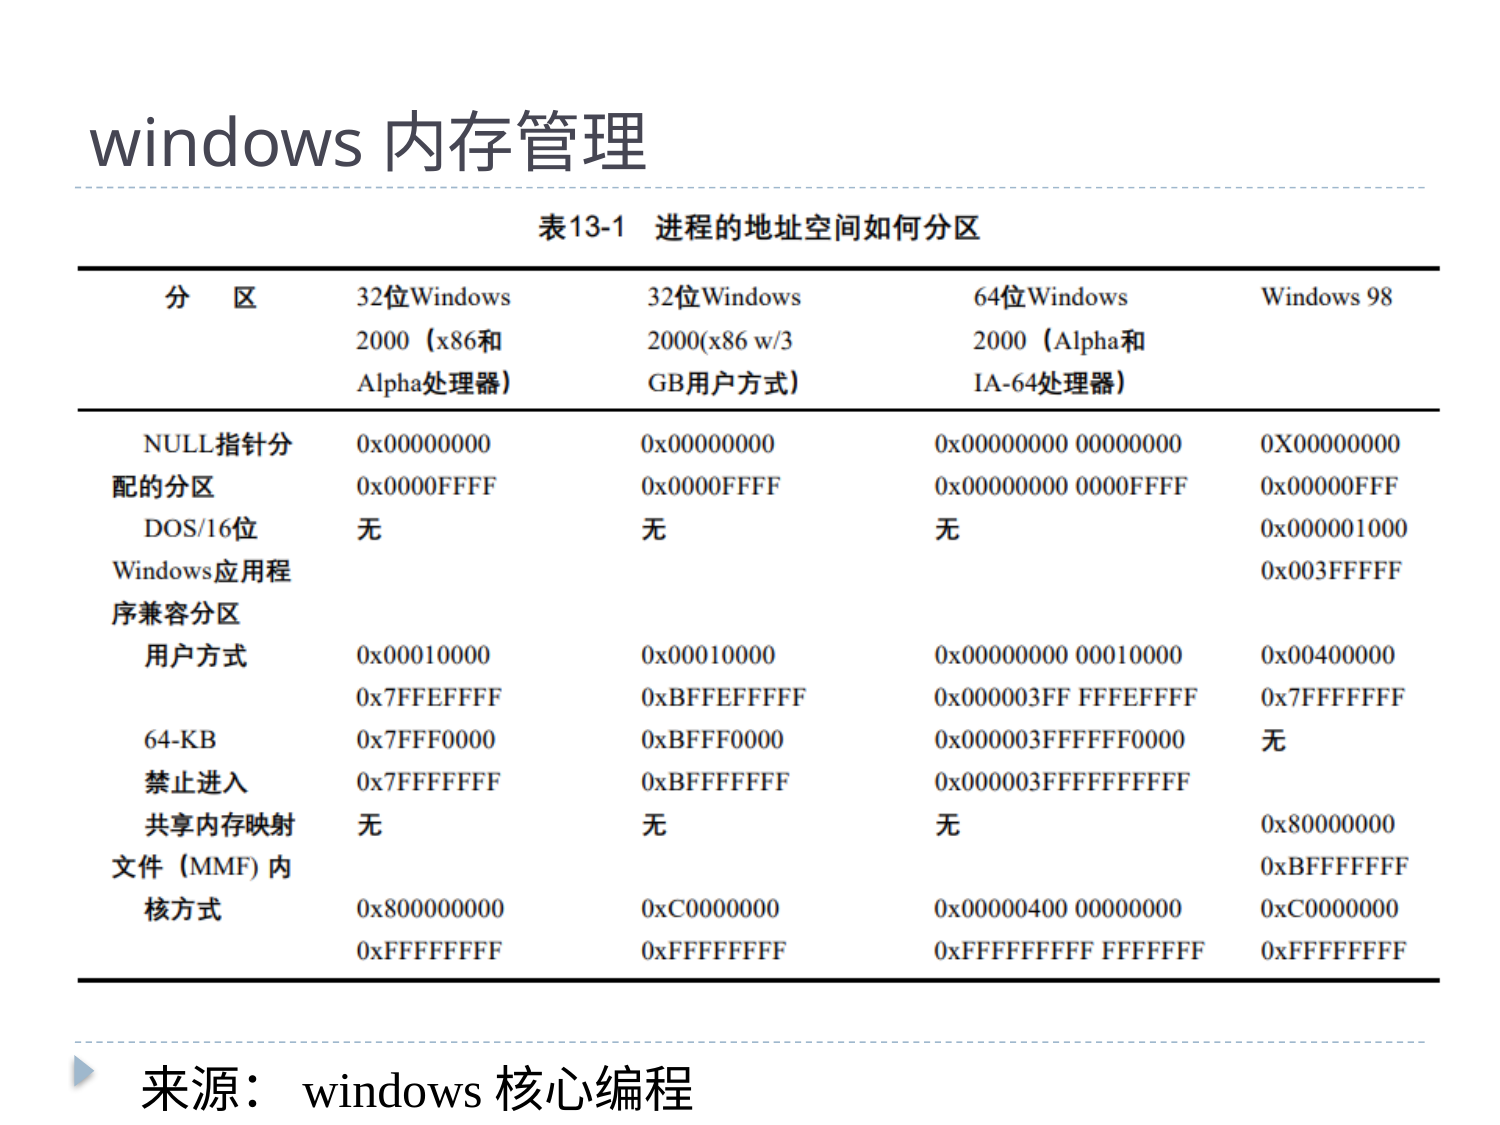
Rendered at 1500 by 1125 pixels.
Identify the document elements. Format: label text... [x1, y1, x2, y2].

picture [64, 195, 1462, 994]
slide_number [1050, 1042, 1426, 1103]
title windows内存管理 [74, 24, 1426, 188]
text_box 来源：windows核心编程 [125, 1050, 710, 1125]
